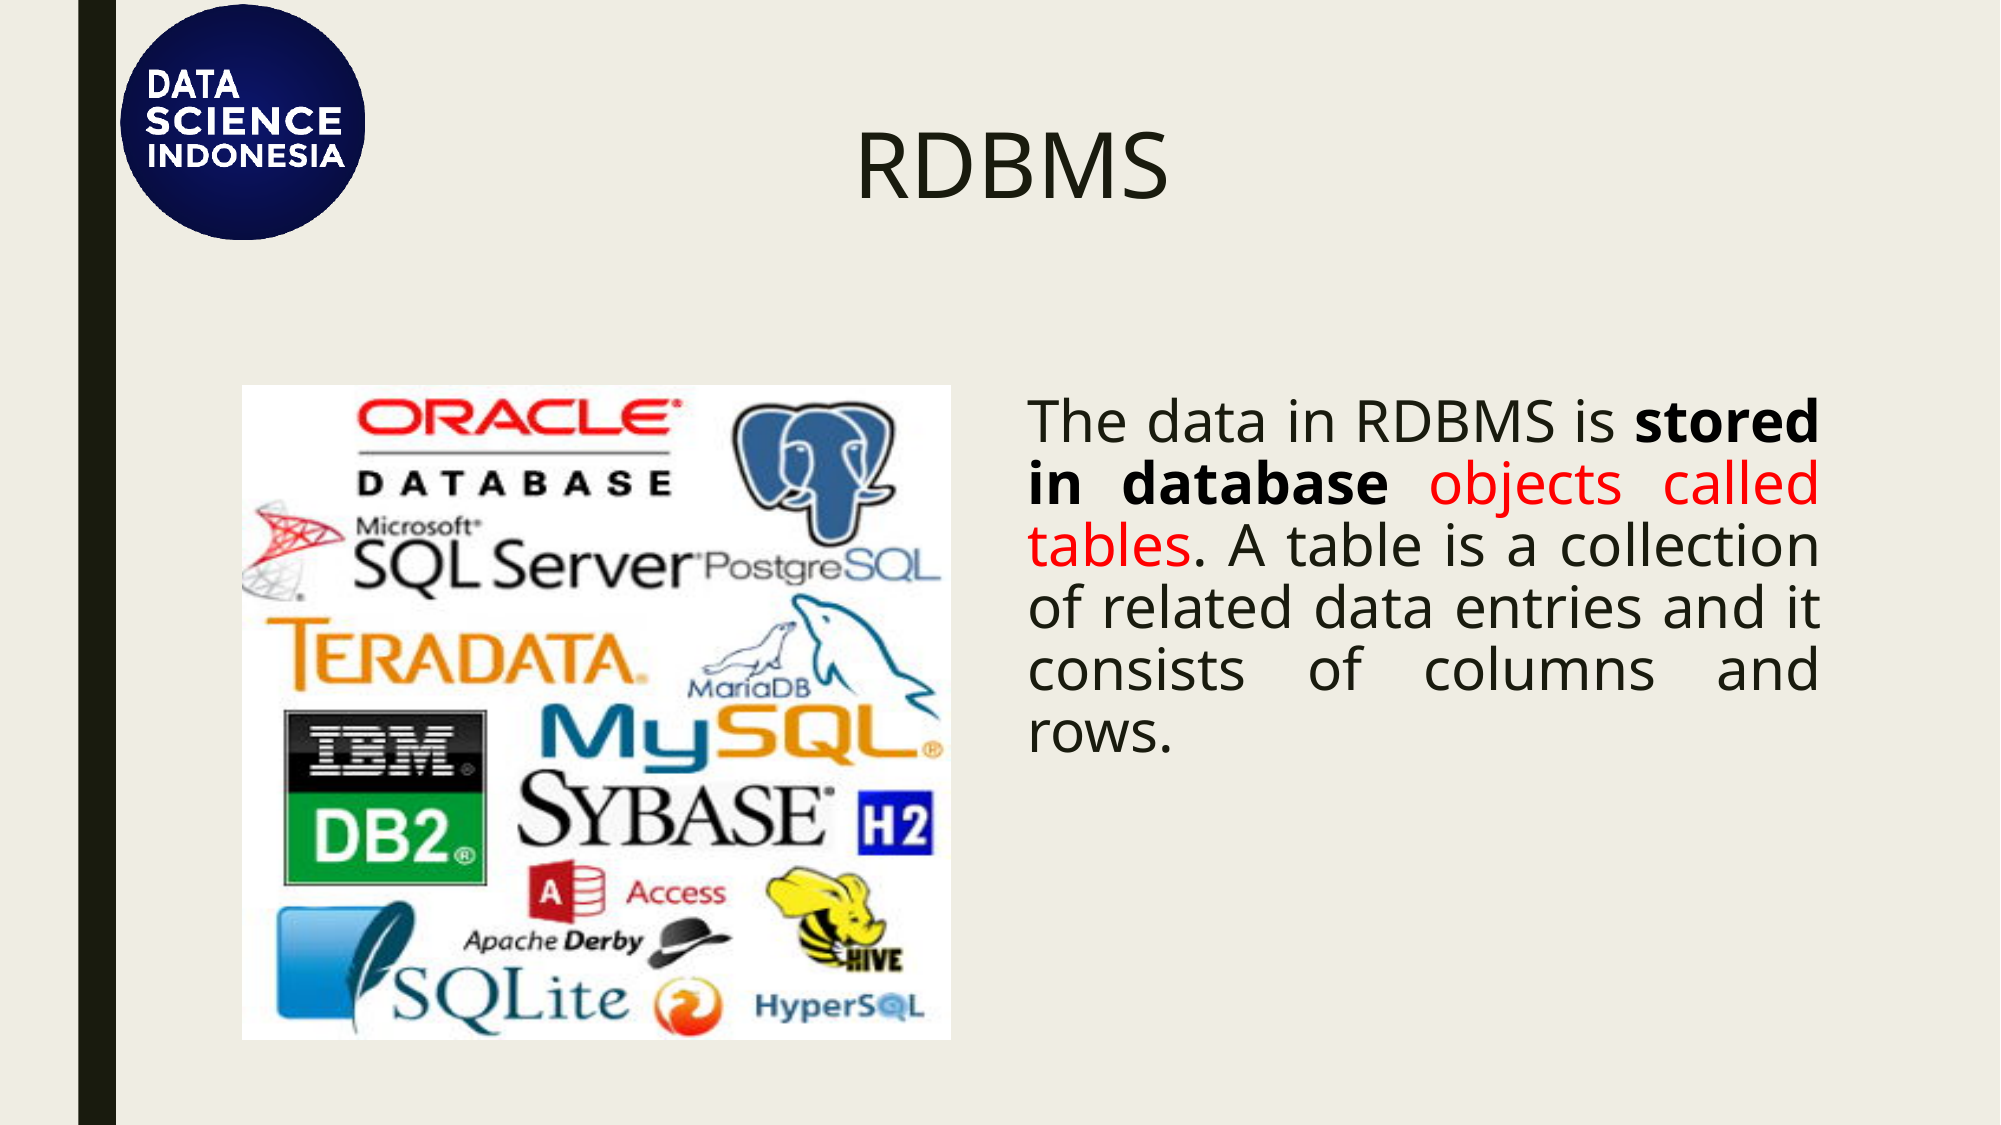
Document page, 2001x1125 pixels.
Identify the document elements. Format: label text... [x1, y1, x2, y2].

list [242, 385, 951, 1040]
text_box The data in RDBMS is stored in database objects called tables. A table is a collection of related data entries and it consists of columns and rows. [1012, 385, 1837, 1040]
title RDBMS [225, 112, 1800, 254]
picture [120, 3, 365, 240]
